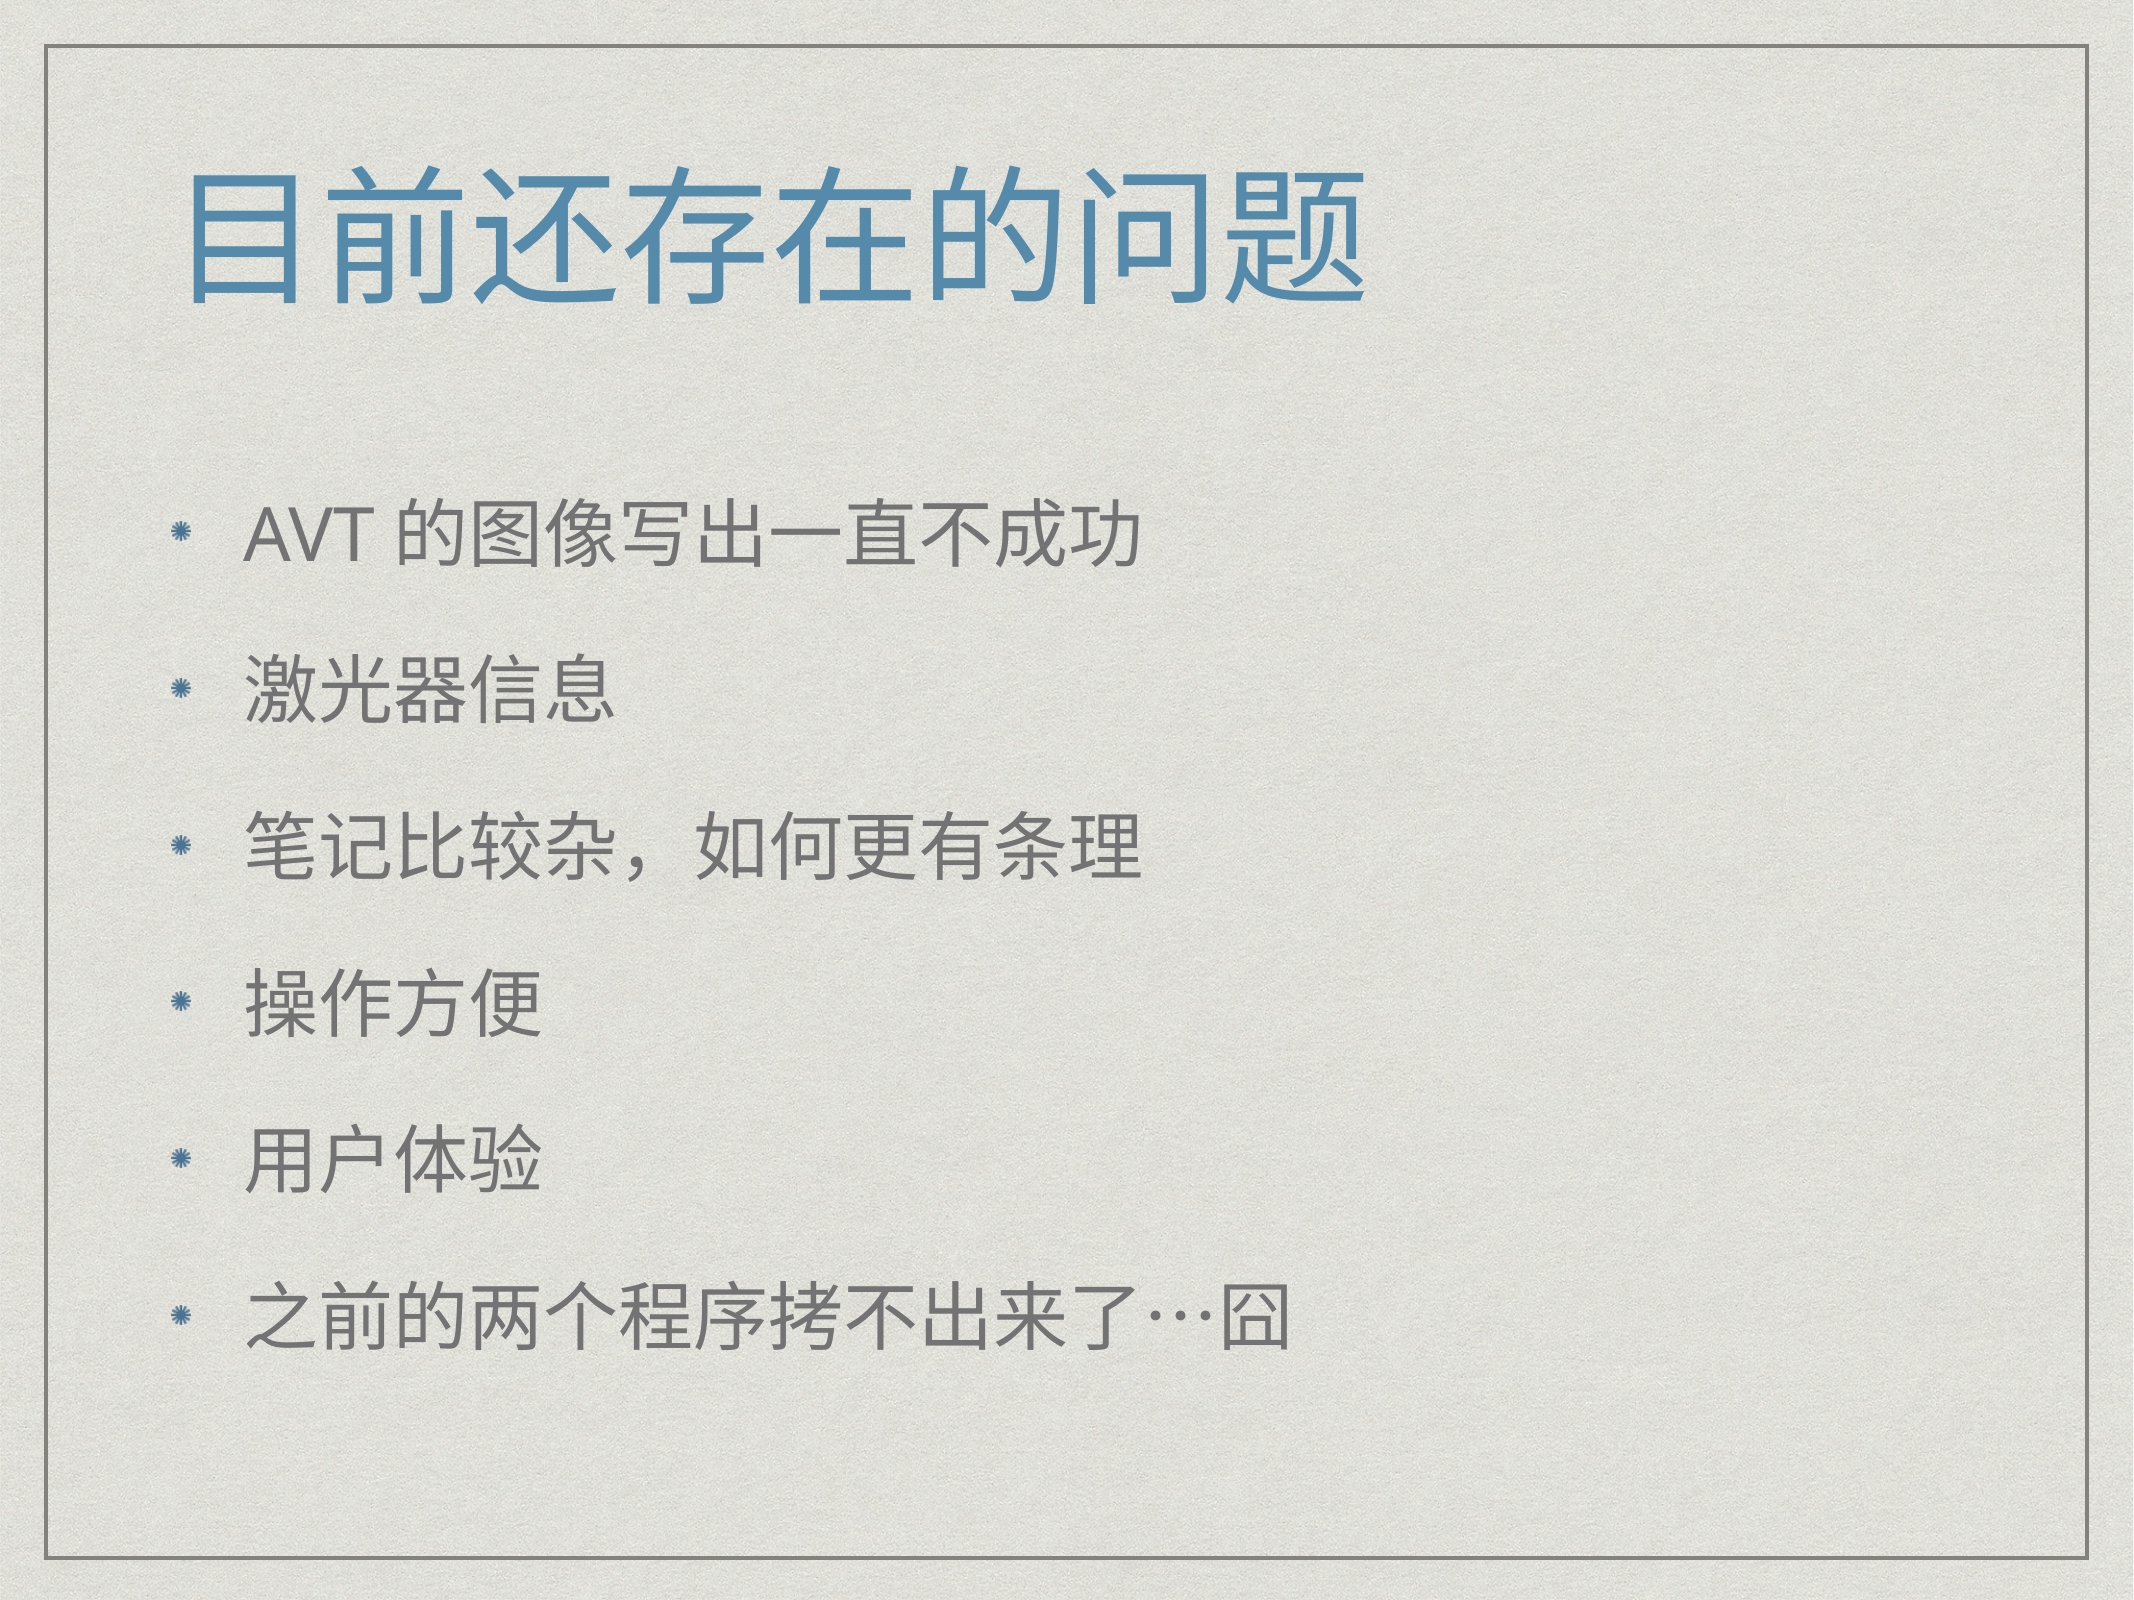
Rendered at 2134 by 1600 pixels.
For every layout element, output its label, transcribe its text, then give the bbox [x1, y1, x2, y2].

picture [0, 0, 2134, 1600]
list AVT的图像写出一直不成功 激光器信息 笔记比较杂，如何更有条理 操作方便 用户体验 之前的两个程序拷不出来了…囧 [170, 453, 1963, 1393]
title 目前还存在的问题 [170, 43, 1963, 445]
